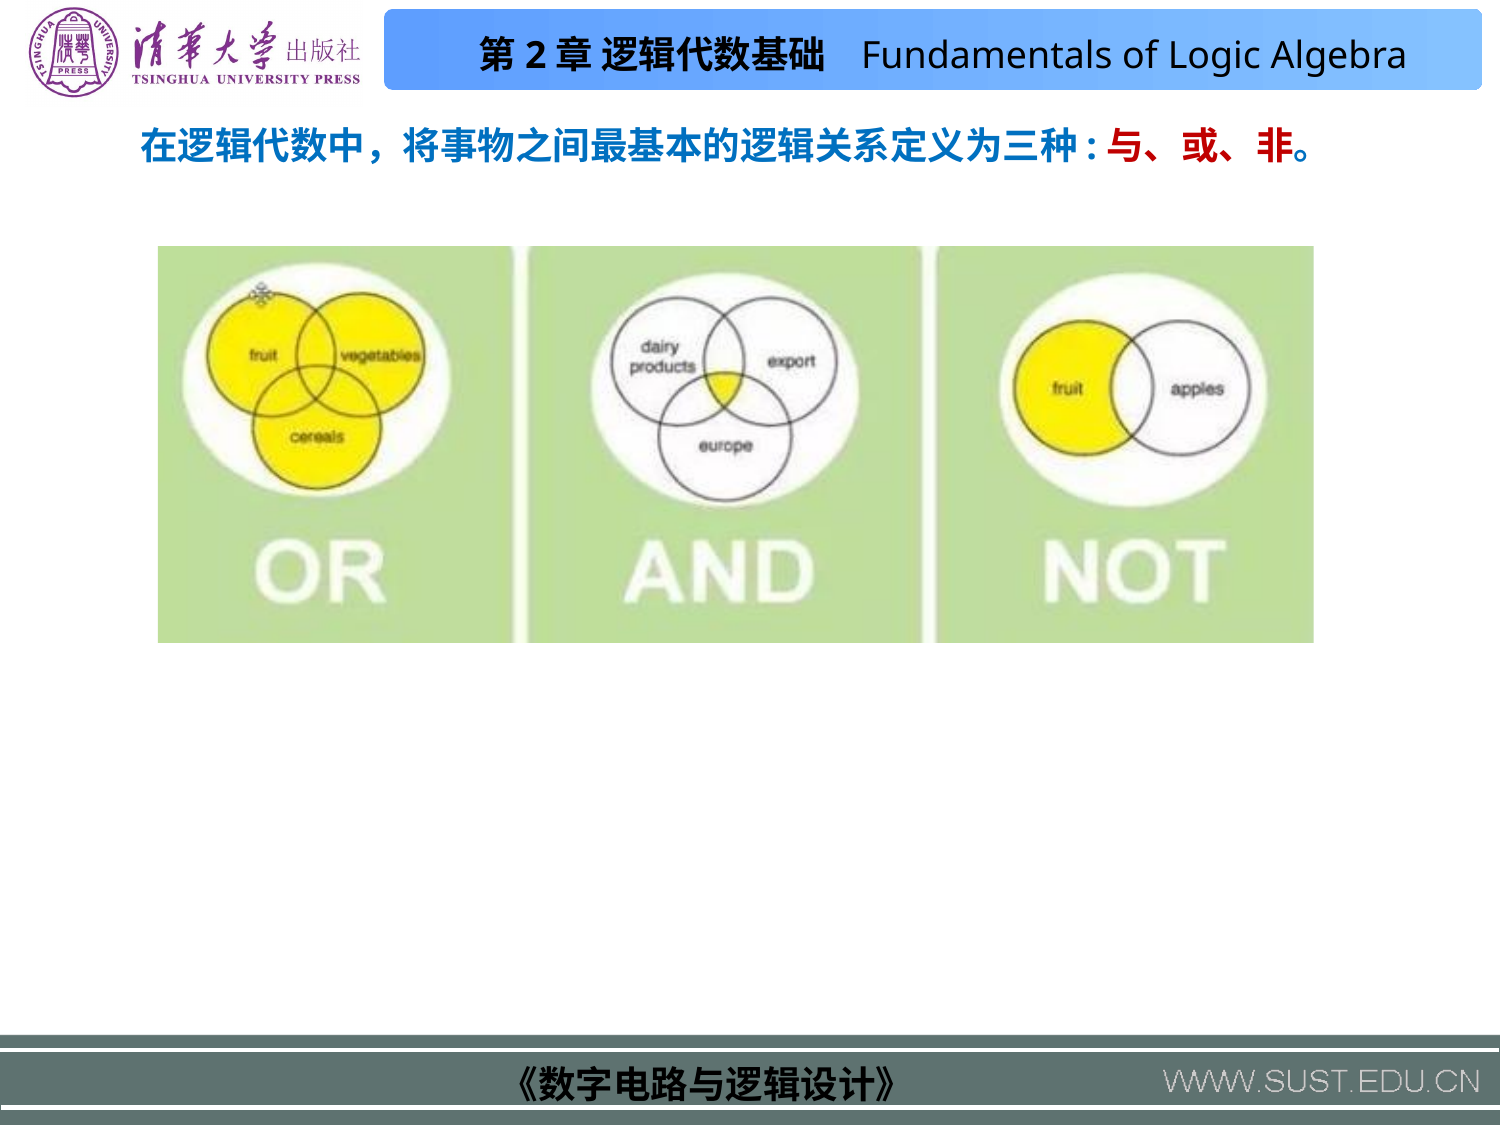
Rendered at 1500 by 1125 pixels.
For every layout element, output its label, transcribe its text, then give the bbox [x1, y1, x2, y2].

picture [25, 0, 363, 107]
text_box 在逻辑代数中，将事物之间最基本的逻辑关系定义为三种:与、或、非。 [125, 115, 1375, 175]
picture [157, 246, 1314, 643]
text_box [1151, 1057, 1492, 1105]
